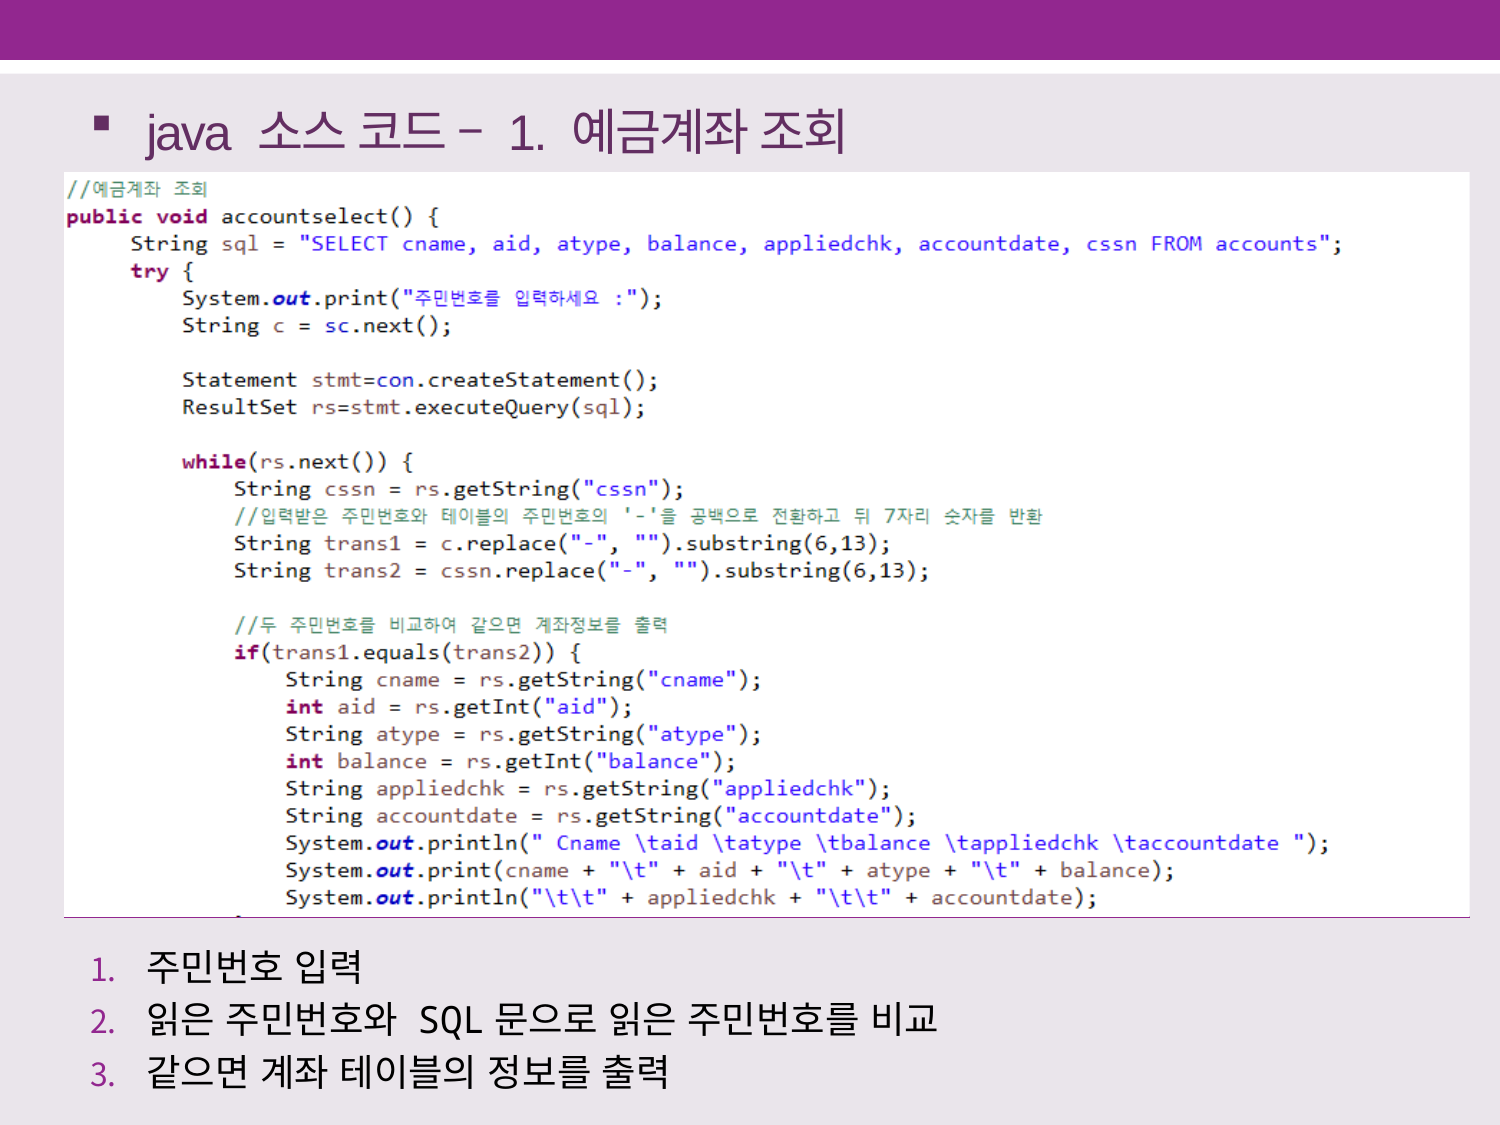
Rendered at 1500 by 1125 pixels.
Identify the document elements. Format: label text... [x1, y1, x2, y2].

picture [63, 172, 1470, 918]
list 주민번호 입력 읽은 주민번호와 SQL문으로 읽은 주민번호를 비교 같으면 계좌 테이블의 정보를 출력 [75, 936, 1459, 1125]
title java 소스 코드 – 1. 예금계좌 조회 [75, 87, 1365, 169]
